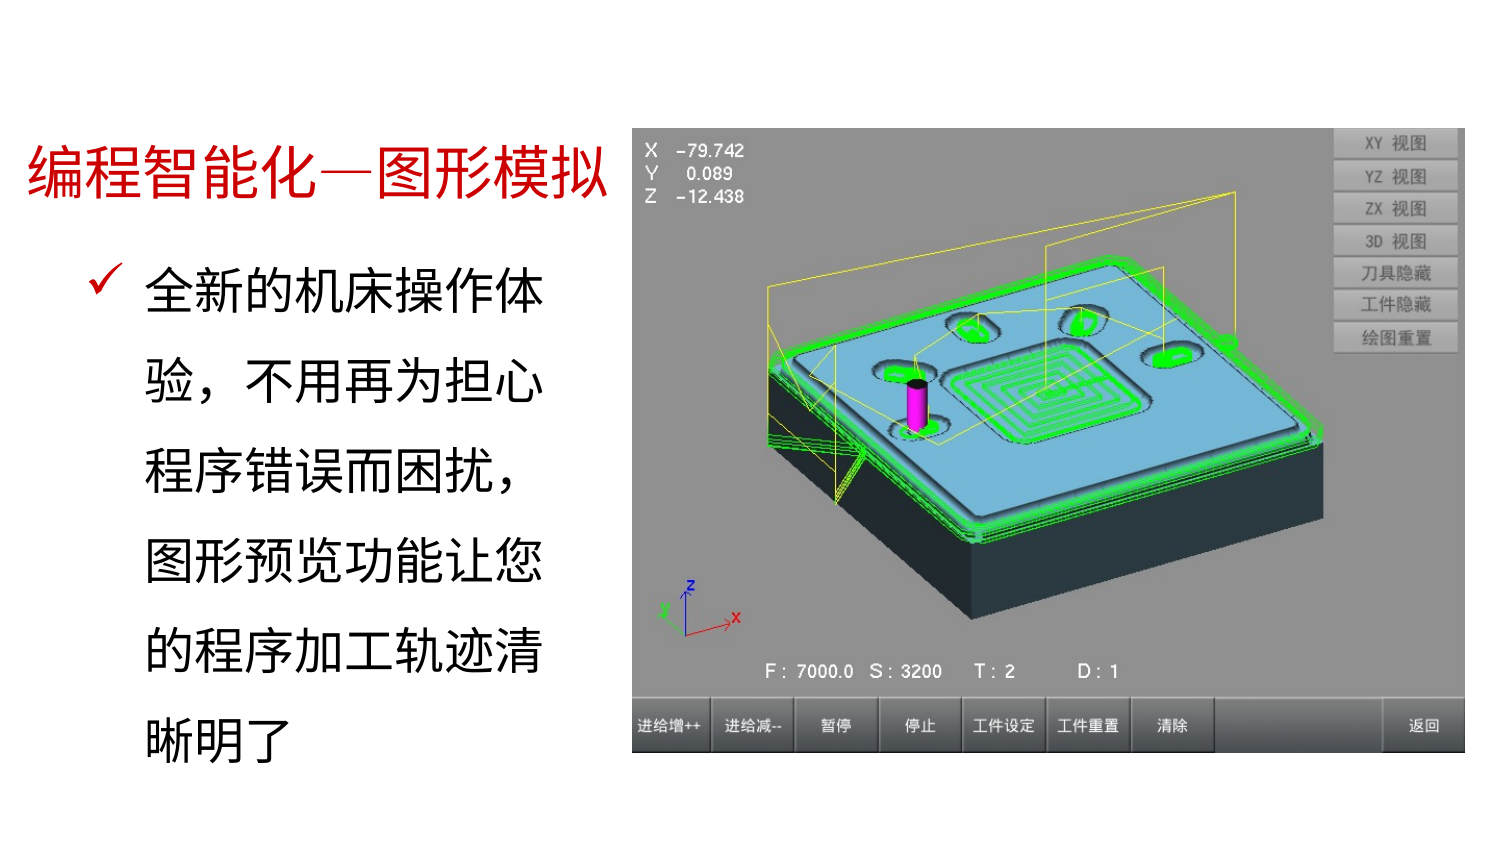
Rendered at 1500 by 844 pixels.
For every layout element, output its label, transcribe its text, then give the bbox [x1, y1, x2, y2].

text_box 编程智能化—图形模拟 [11, 128, 631, 284]
text_box 全新的机床操作体验，不用再为担心程序错误而困扰，图形预览功能让您的程序加工轨迹清晰明了 [70, 222, 598, 778]
picture [632, 128, 1466, 754]
